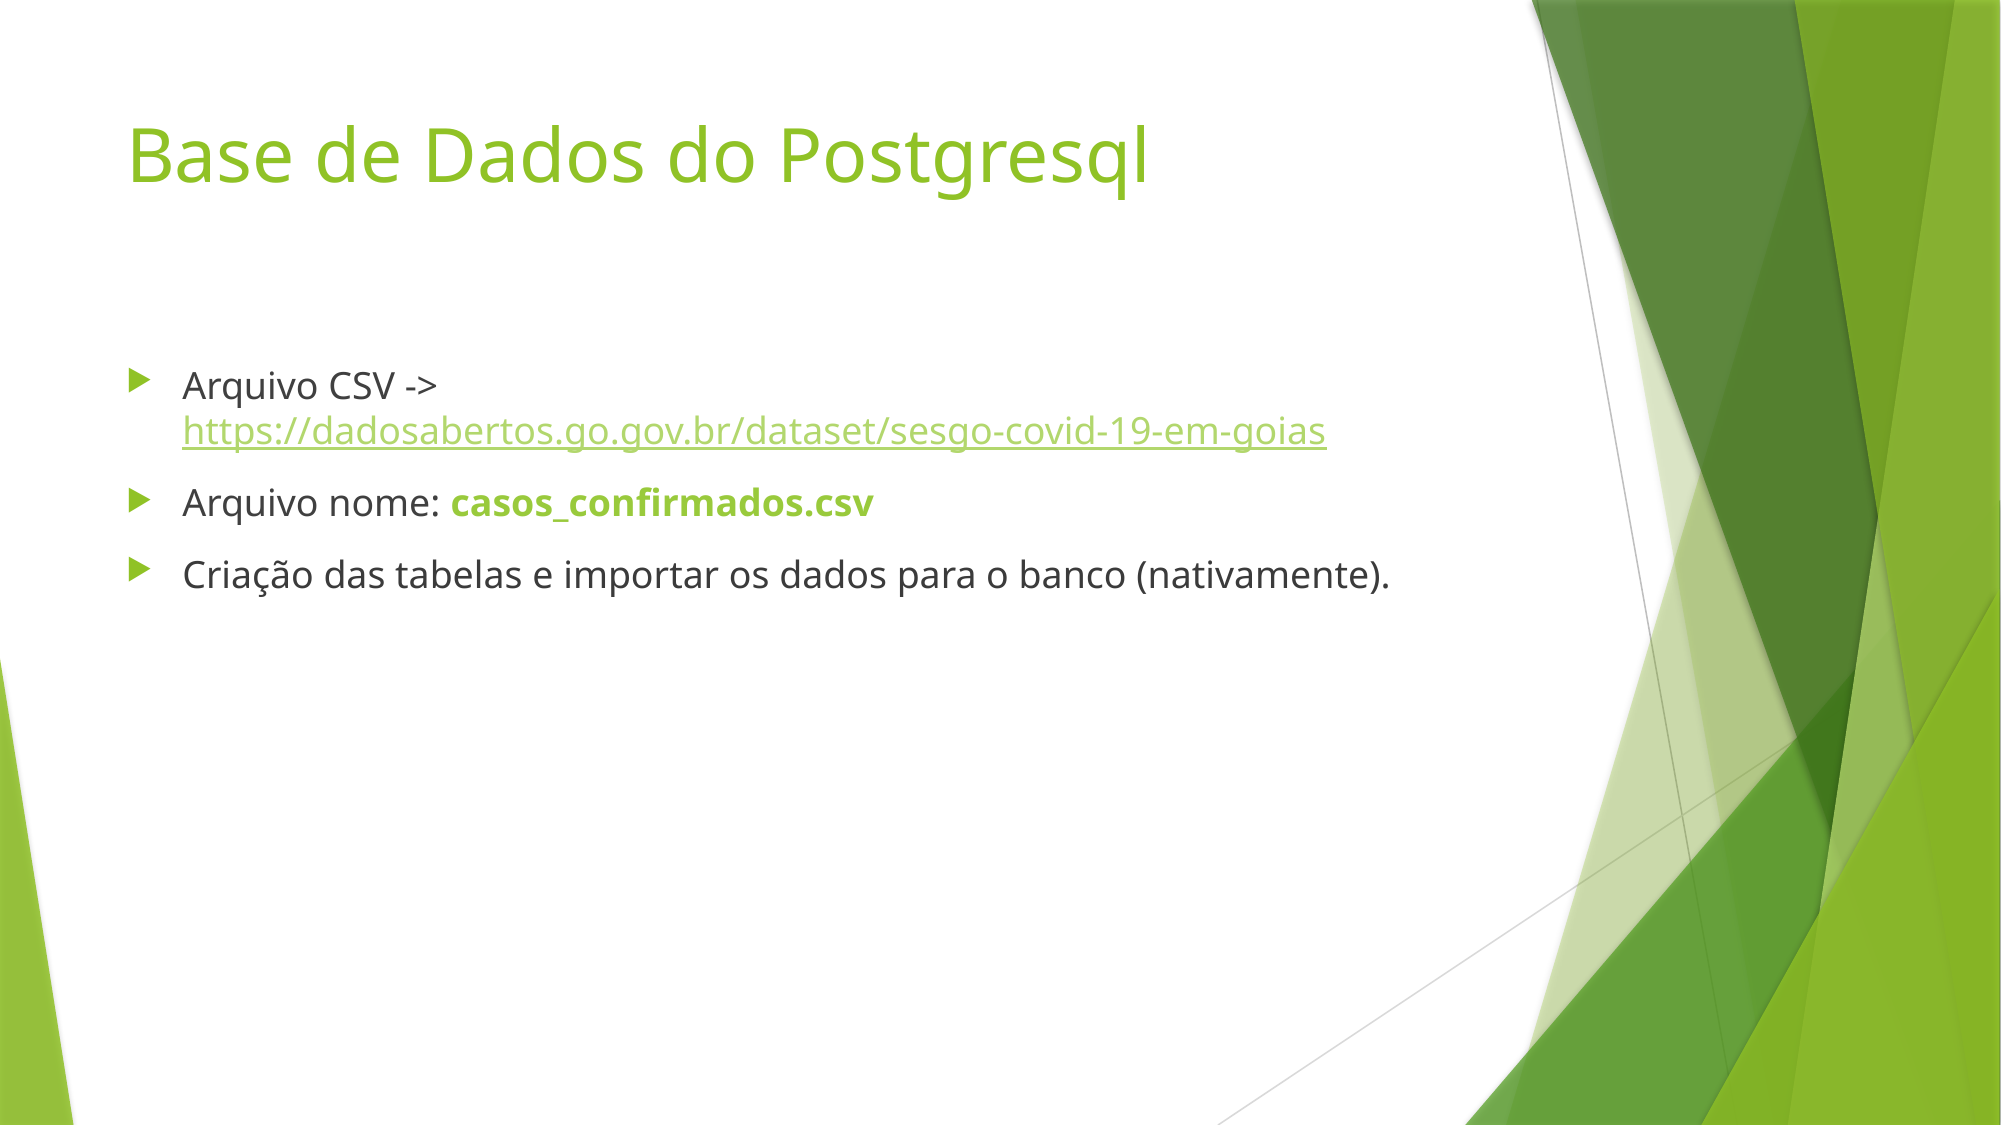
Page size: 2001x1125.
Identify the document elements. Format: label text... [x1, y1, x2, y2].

title Base de Dados do Postgresql [111, 99, 1522, 317]
list Arquivo CSV -> https://dadosabertos.go.gov.br/dataset/sesgo-covid-19-em-goias Arquivo nome: casos_confirmados.csv Criação das tabelas e importar os dados para o banco (nativamente). [111, 354, 1522, 672]
